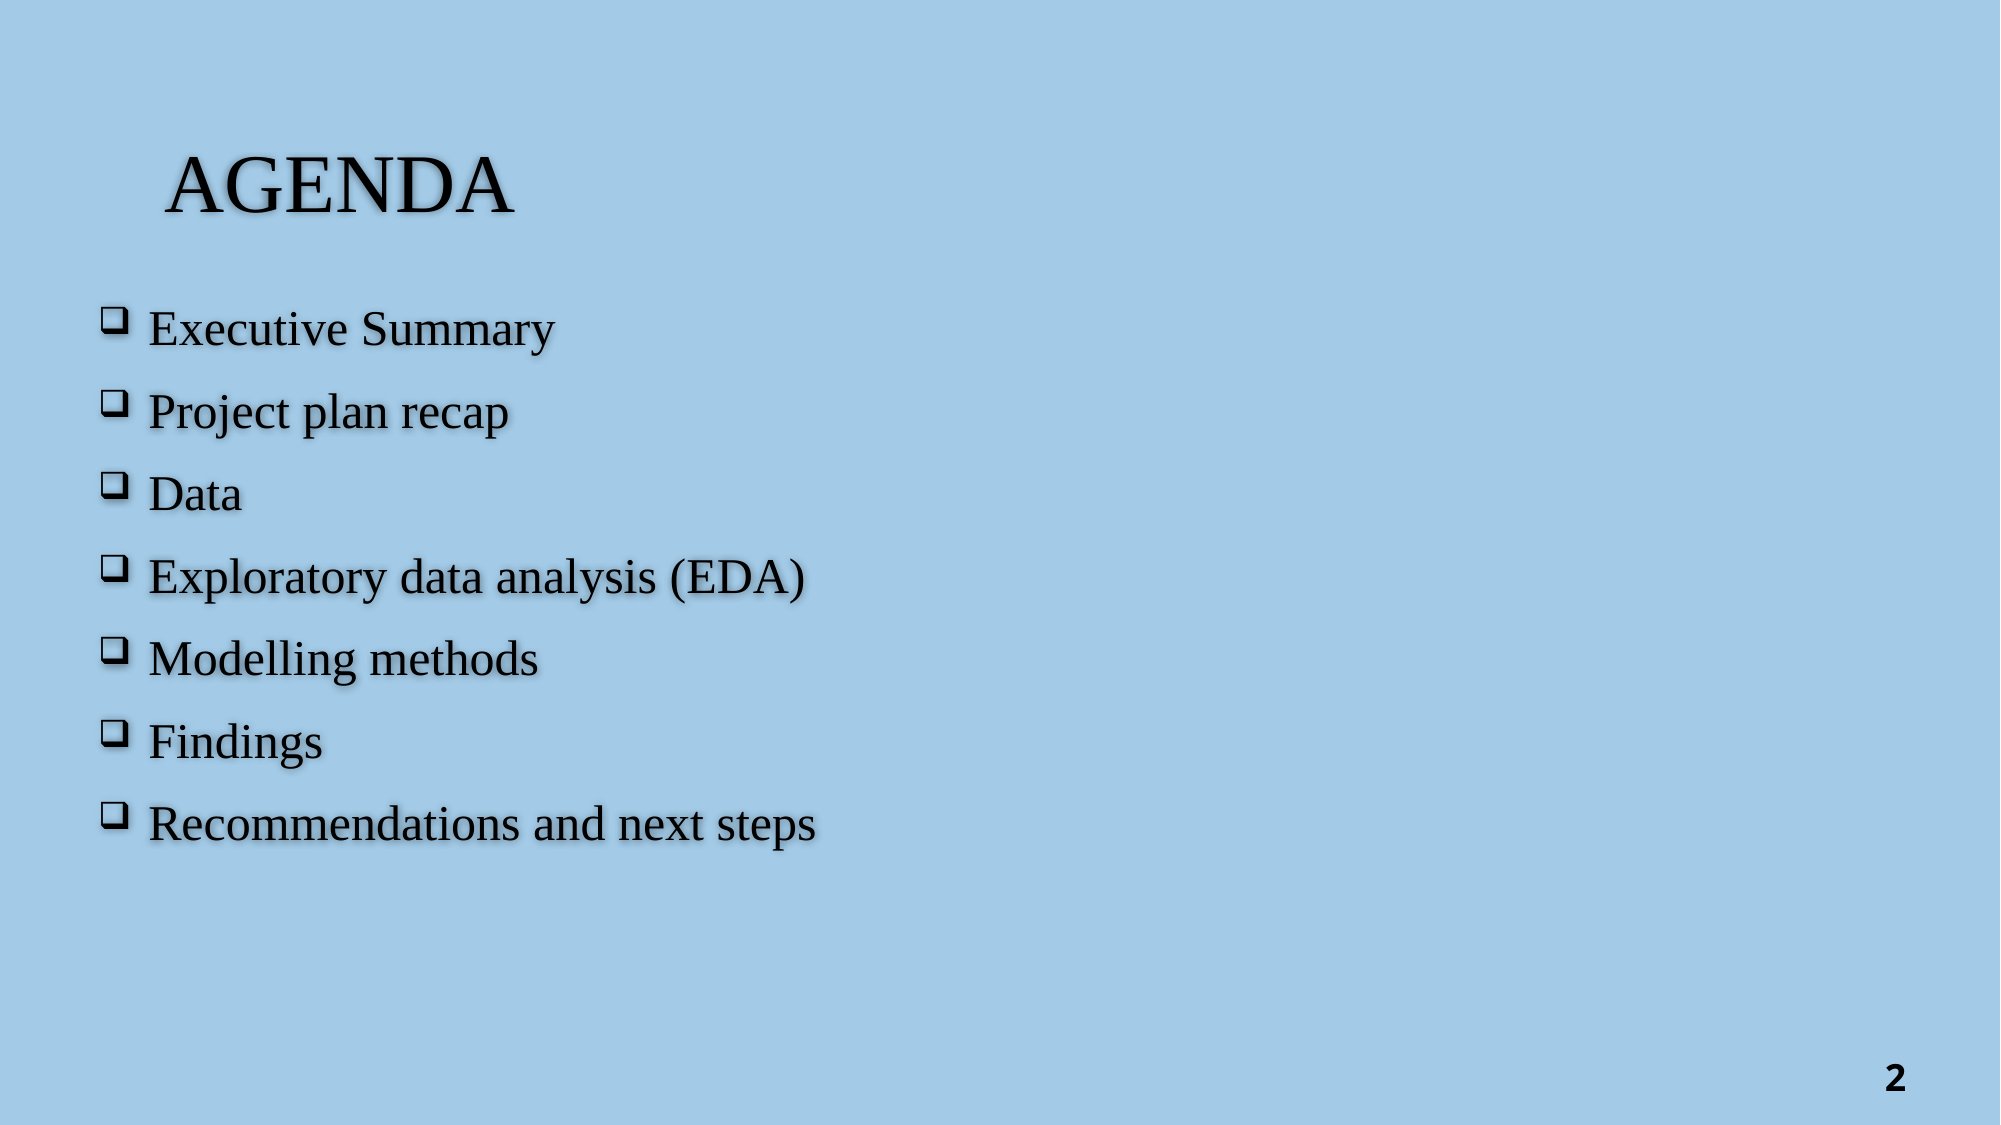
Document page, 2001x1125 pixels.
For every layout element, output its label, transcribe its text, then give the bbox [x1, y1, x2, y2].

title AGENDA [149, 99, 1849, 260]
text_box 2 [1869, 1046, 1939, 1107]
list Executive Summary Project plan recap Data Exploratory data analysis (EDA) Modelling methods Findings Recommendations and next steps [77, 288, 1897, 942]
